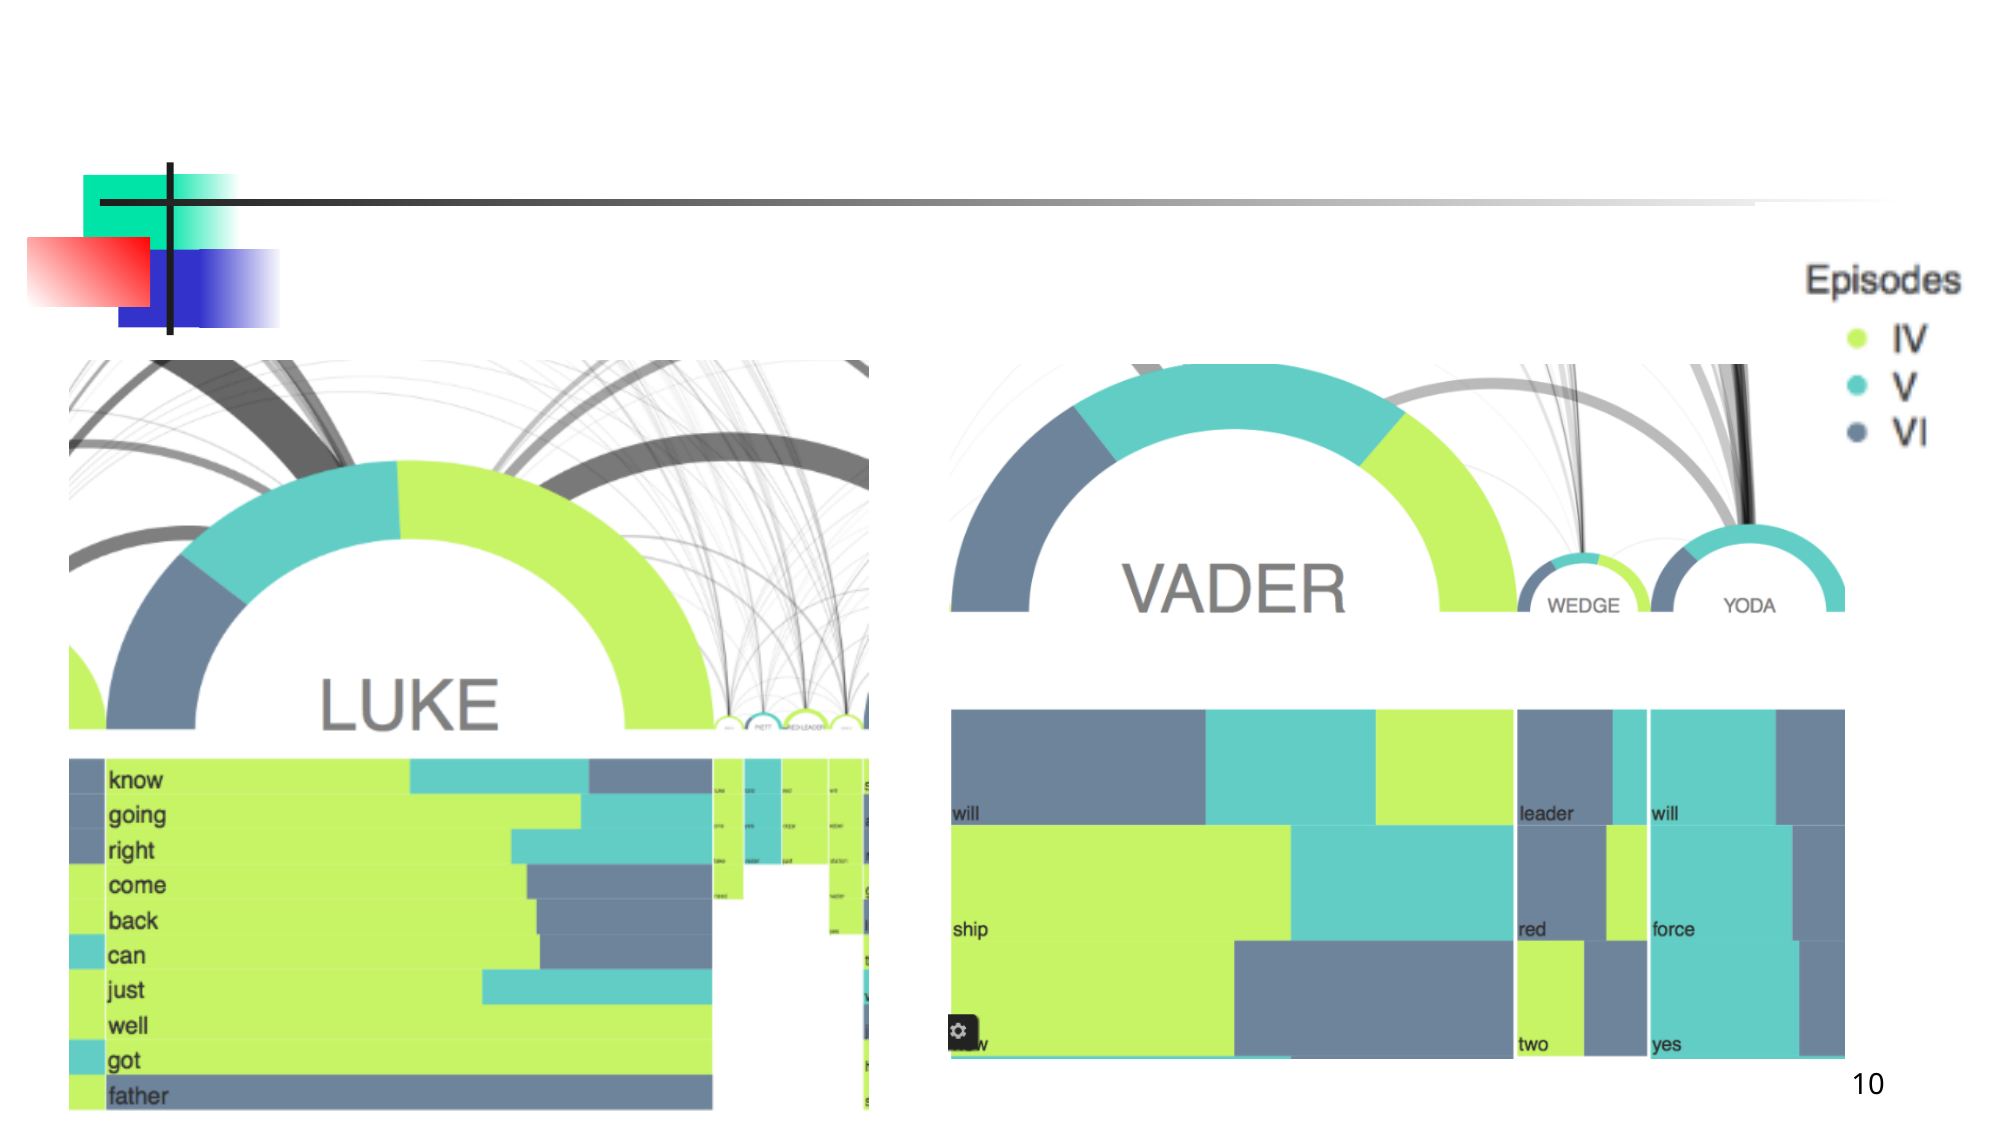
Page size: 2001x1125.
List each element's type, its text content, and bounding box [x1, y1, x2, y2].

picture [69, 360, 869, 1125]
picture [947, 202, 1979, 1059]
slide_number 10 [1483, 1037, 1901, 1113]
